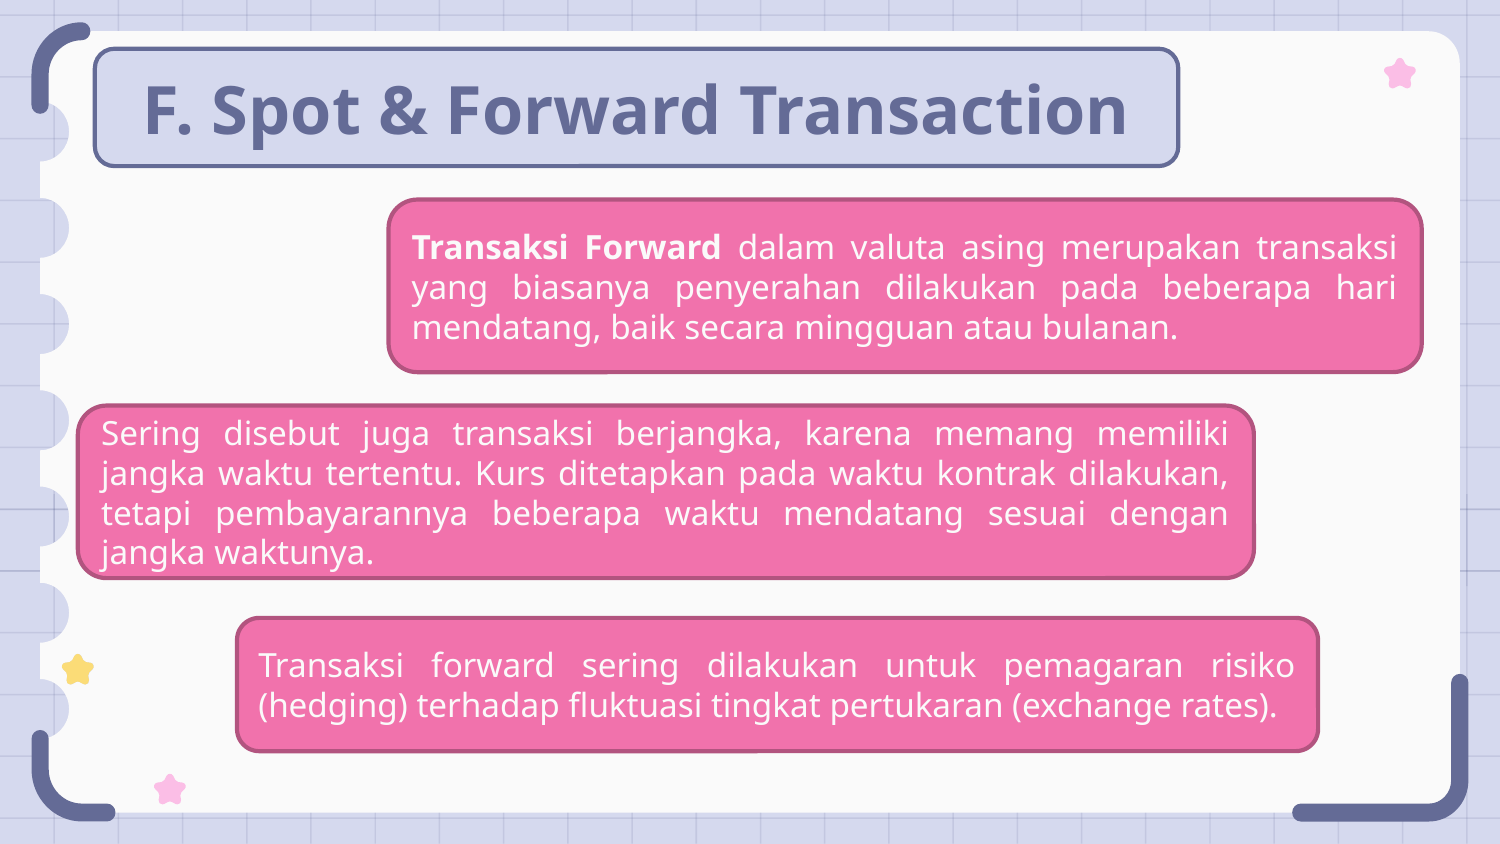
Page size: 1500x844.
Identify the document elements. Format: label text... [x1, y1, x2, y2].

text_box F. Spot & Forward Transaction [92, 46, 1181, 169]
text_box [154, 773, 186, 805]
text_box Transaksi Forward dalam valuta asing merupakan transaksi yang biasanya penyerahan dilakukan pada beberapa hari mendatang, baik secara mingguan atau bulanan. [386, 197, 1424, 375]
text_box Transaksi forward sering dilakukan untuk pemagaran risiko (hedging) terhadap fluktuasi tingkat pertukaran (exchange rates). [234, 615, 1321, 754]
text_box [61, 653, 94, 685]
text_box Sering disebut juga transaksi berjangka, karena memang memiliki jangka waktu tertentu. Kurs ditetapkan pada waktu kontrak dilakukan, tetapi pembayarannya beberapa waktu mendatang sesuai dengan jangka waktunya. [75, 403, 1257, 581]
